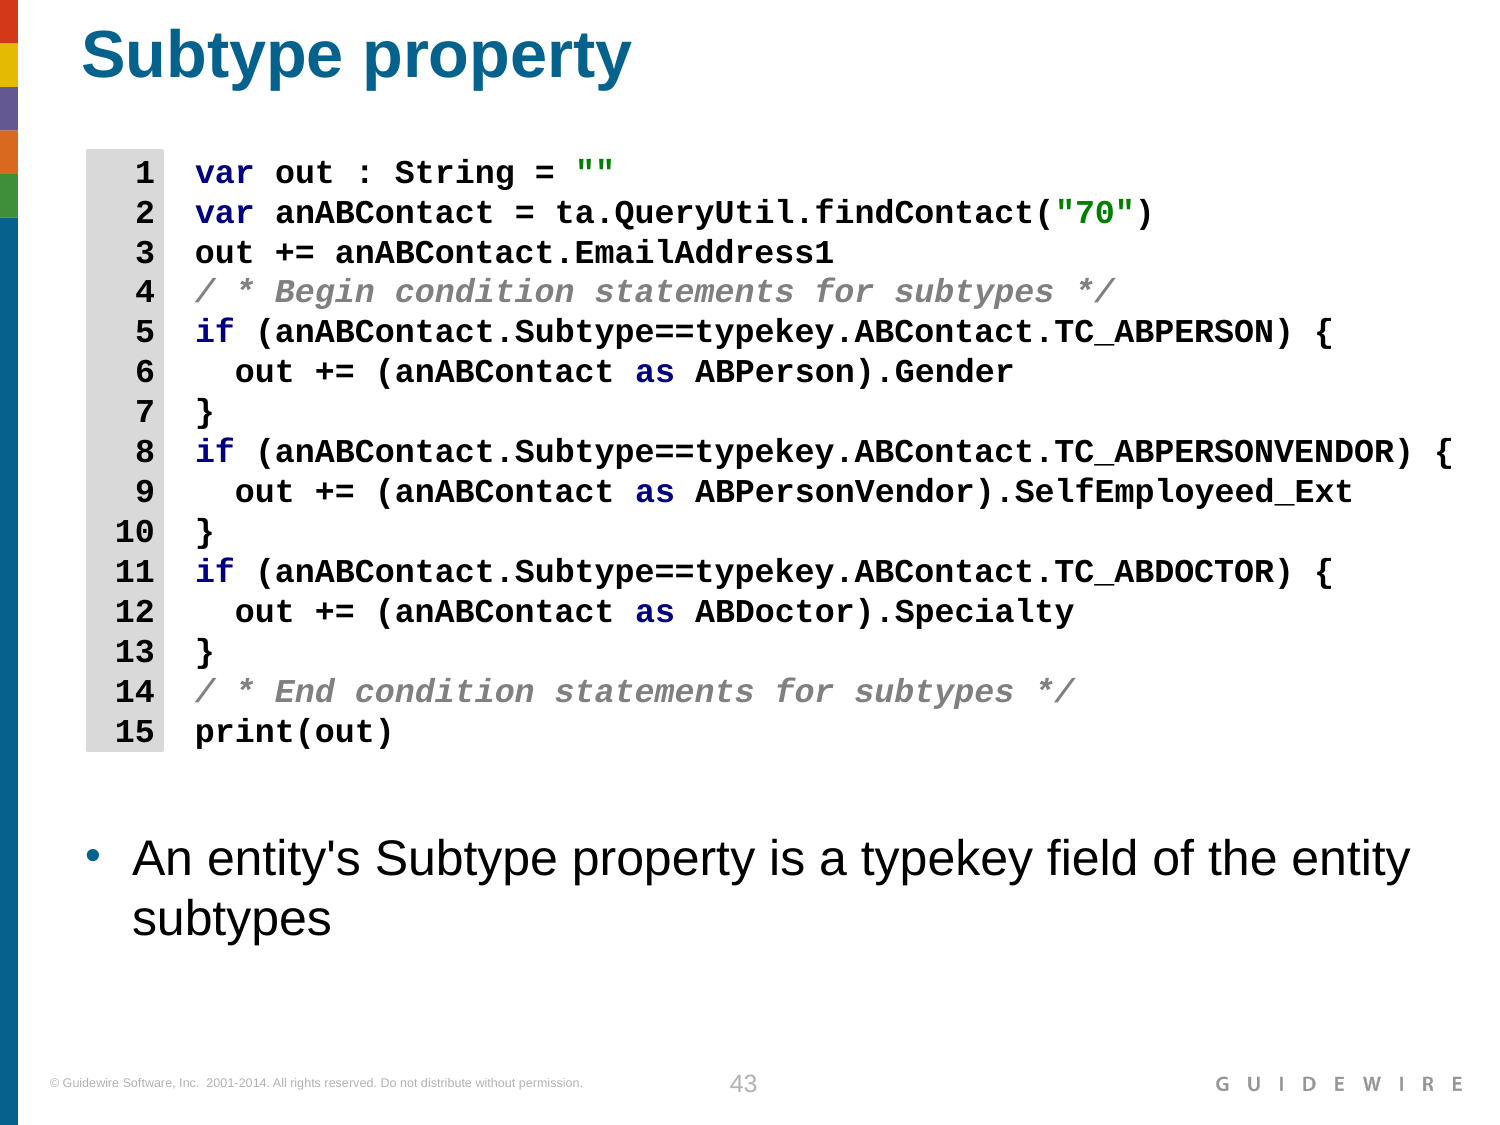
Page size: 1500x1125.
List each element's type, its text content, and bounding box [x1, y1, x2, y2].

title Subtype property [81, 19, 1446, 142]
text_box 1 var out : String = "" 2 var anABContact = ta.QueryUtil.findContact("70") 3 out += anABContact.EmailAddress1 4 / * Begin condition statements for subtypes */ 5 if (anABContact.Subtype==typekey.ABContact.TC_ABPERSON) { 6 out += (anABContact as ABPerson).Gender 7 } 8 if (anABContact.Subtype==typekey.ABContact.TC_ABPERSONVENDOR) { 9 out += (anABContact as ABPersonVendor).SelfEmployeed_Ext 10 } 11 if (anABContact.Subtype==typekey.ABContact.TC_ABDOCTOR) { 12 out += (anABContact as ABDoctor).Specialty 13 } 14 / * End condition statements for subtypes */ 15 print(out) [75, 149, 1500, 749]
list An entity's Subtype property is a typekey field of the entity subtypes [85, 825, 1450, 1050]
picture [1215, 1073, 1480, 1096]
